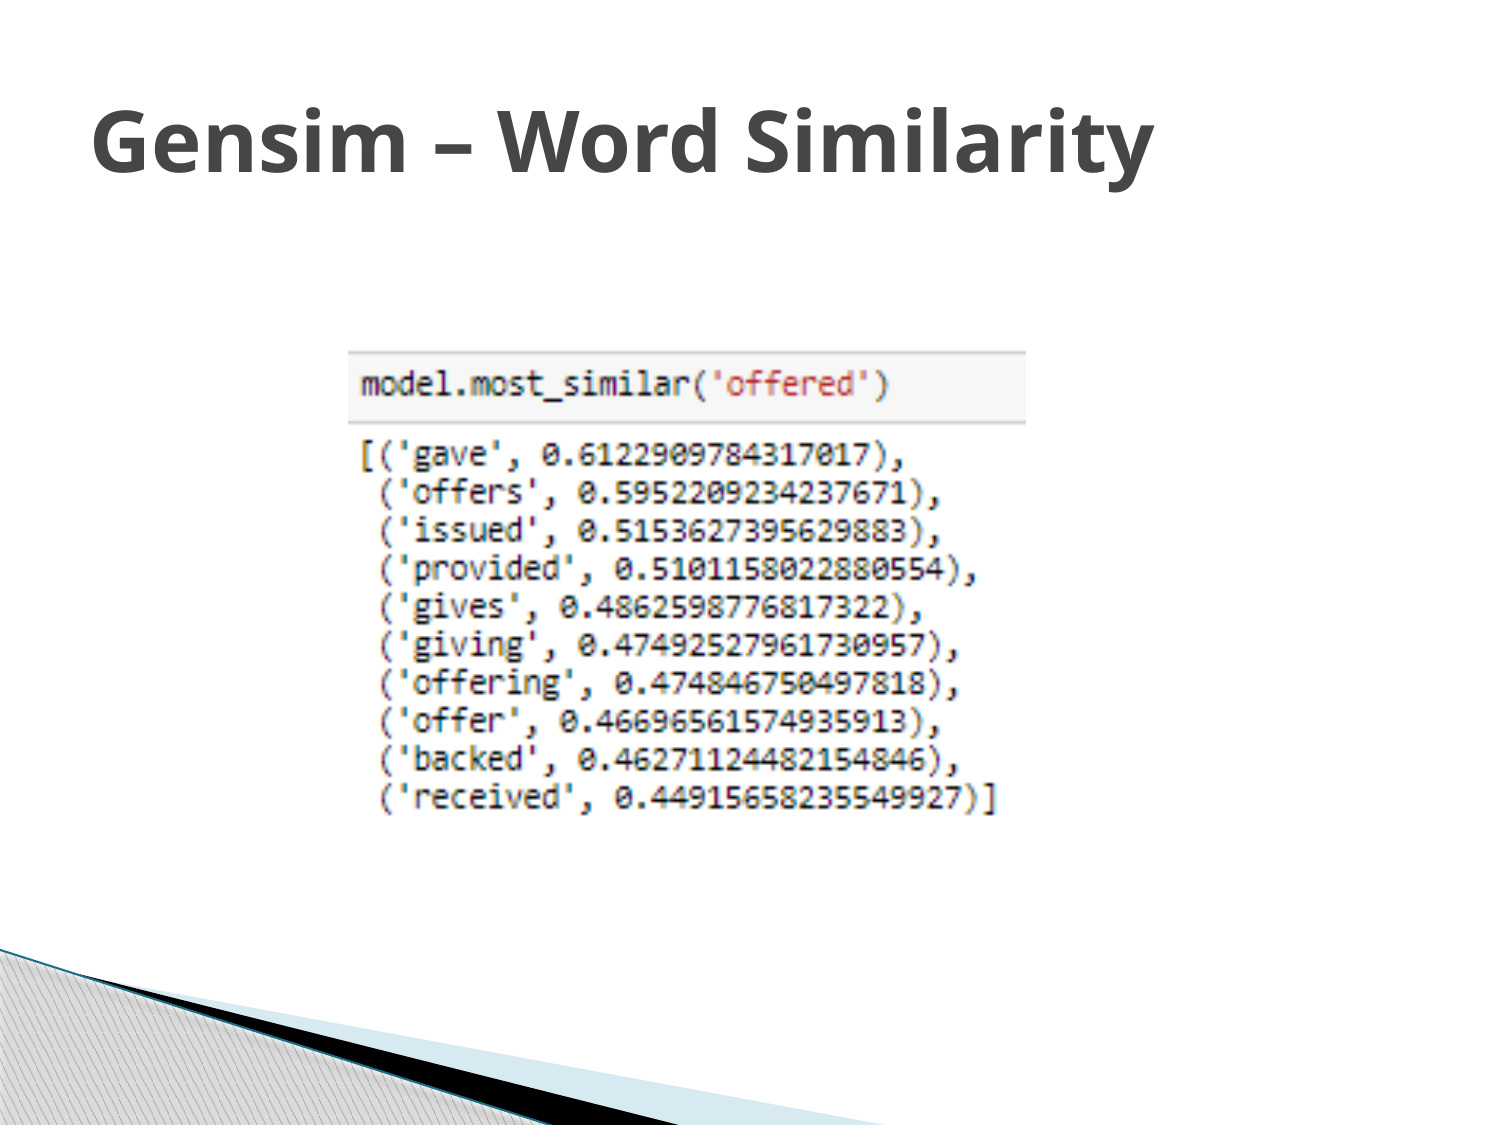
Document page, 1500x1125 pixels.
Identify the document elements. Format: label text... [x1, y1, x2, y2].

title Gensim – Word Similarity [75, 45, 1425, 233]
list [348, 349, 1026, 835]
